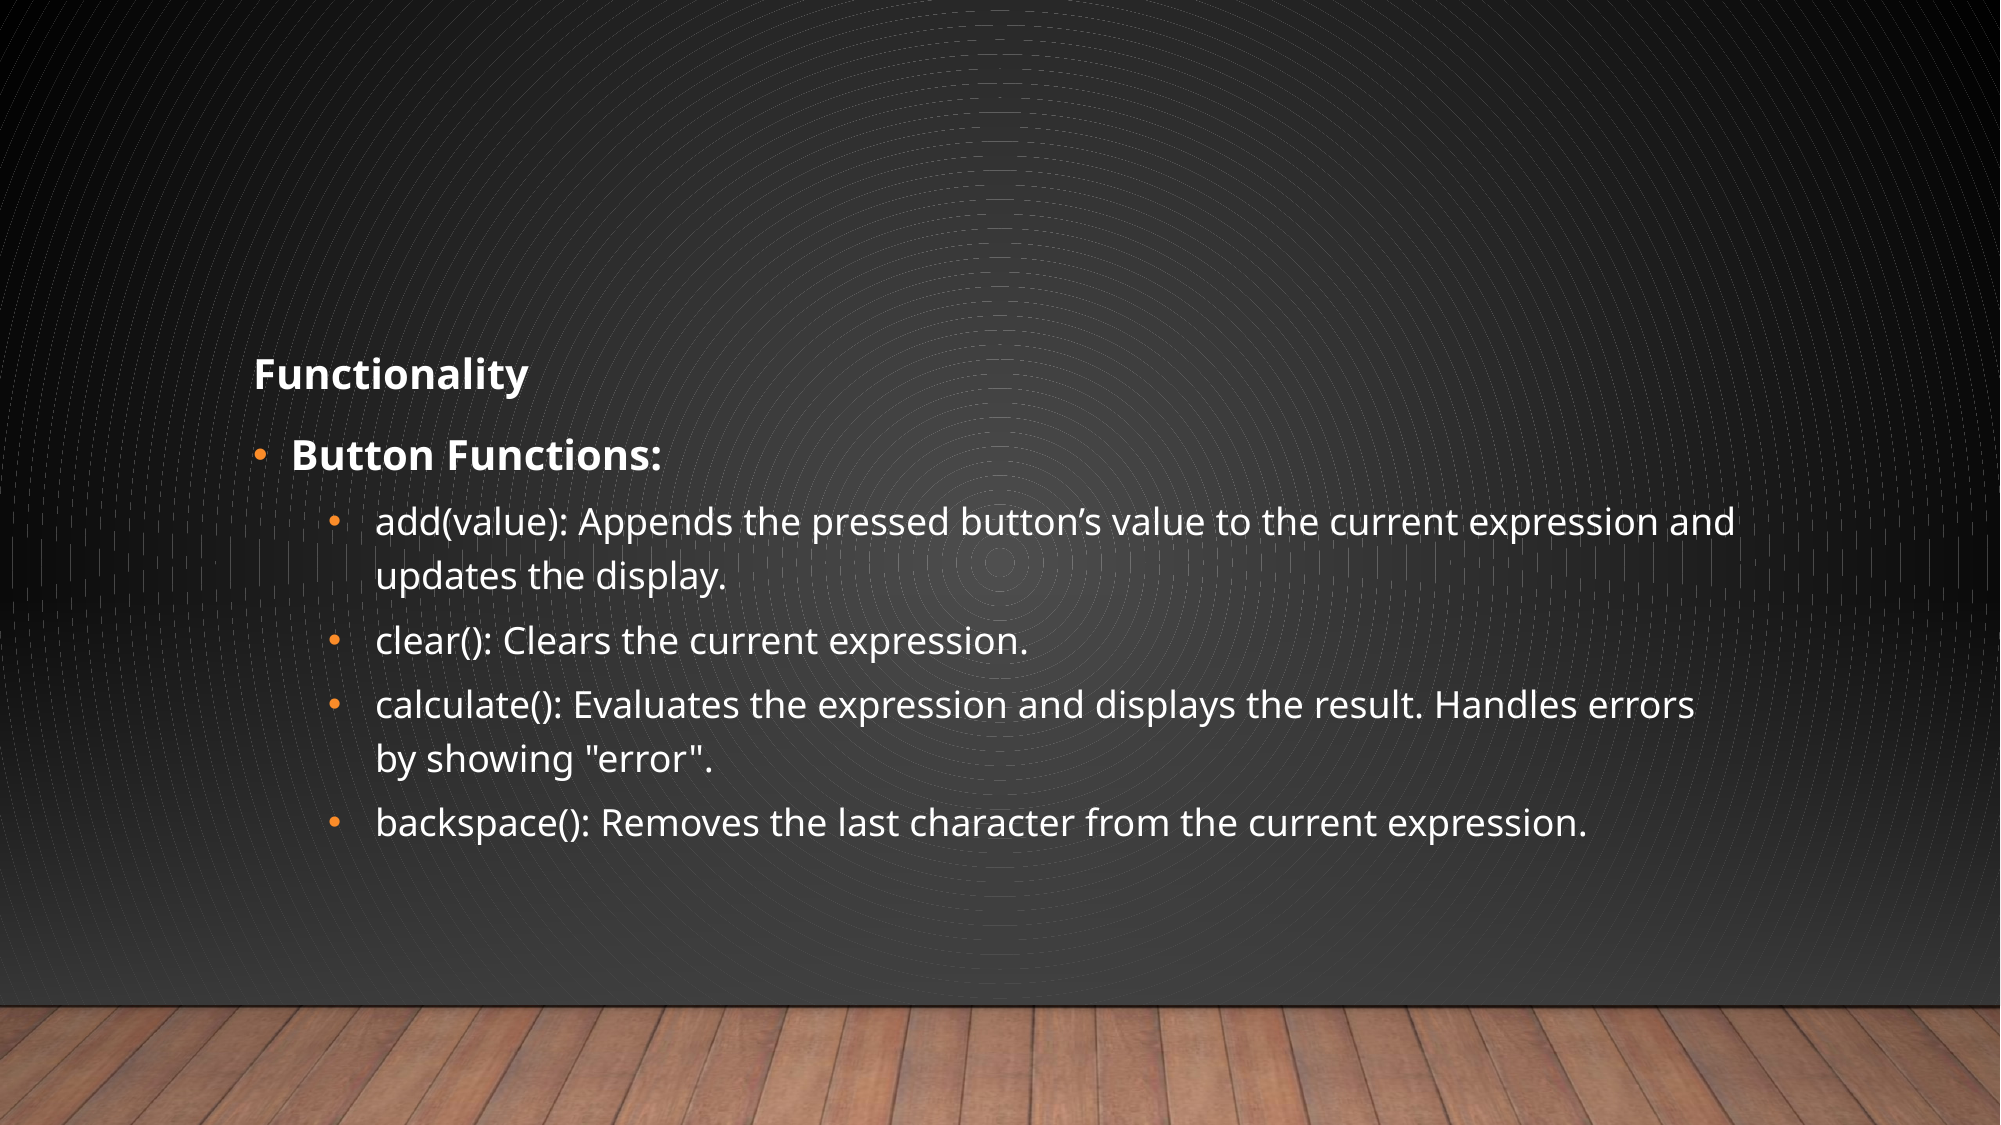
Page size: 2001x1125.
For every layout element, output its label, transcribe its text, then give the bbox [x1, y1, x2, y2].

picture [0, 1005, 2000, 1125]
list Functionality Button Functions: add(value): Appends the pressed button’s value to the current expression and updates the display. clear(): Clears the current expression. calculate(): Evaluates the expression and displays the result. Handles errors by showing "error". backspace(): Removes the last character from the current expression. [238, 330, 1763, 897]
